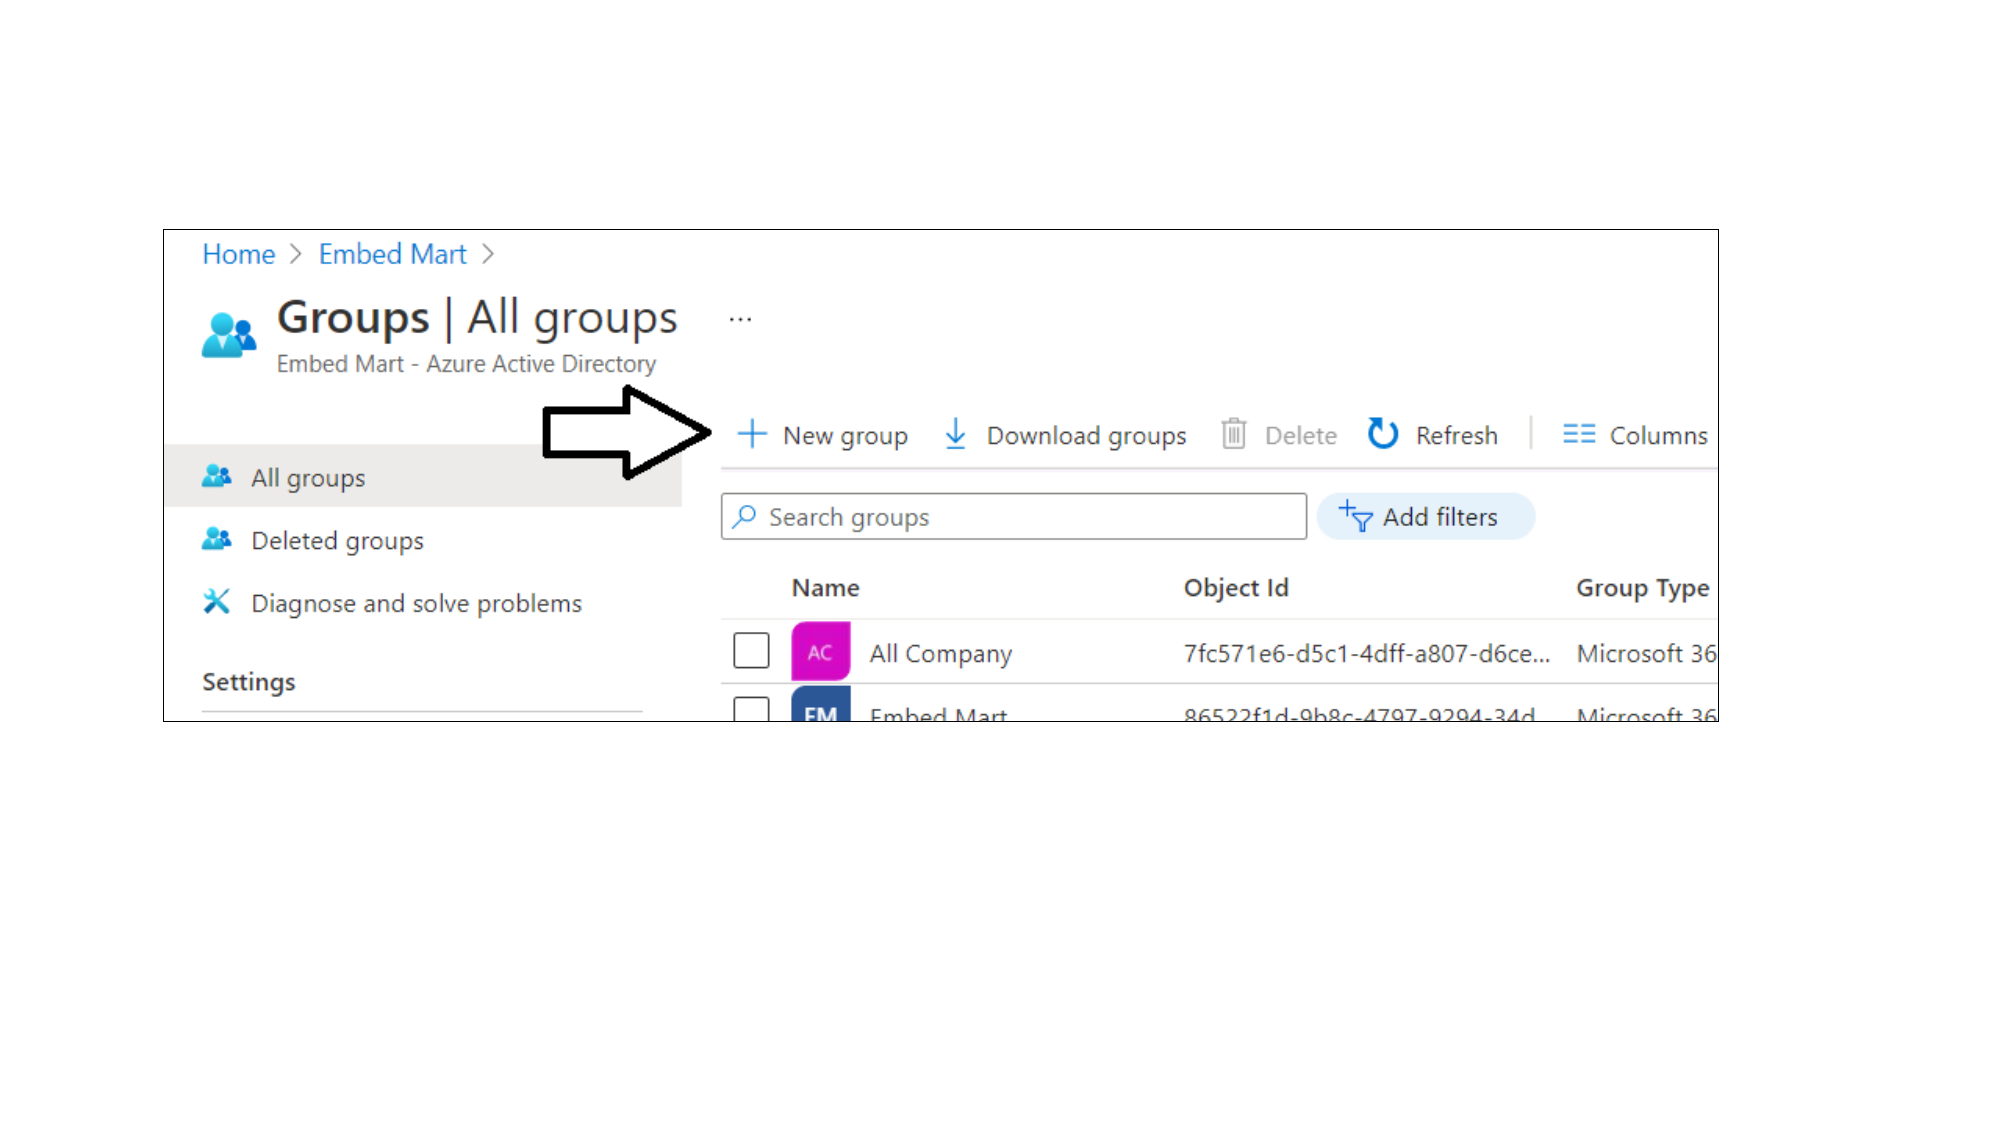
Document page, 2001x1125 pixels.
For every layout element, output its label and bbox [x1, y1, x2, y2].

picture [163, 228, 1719, 722]
